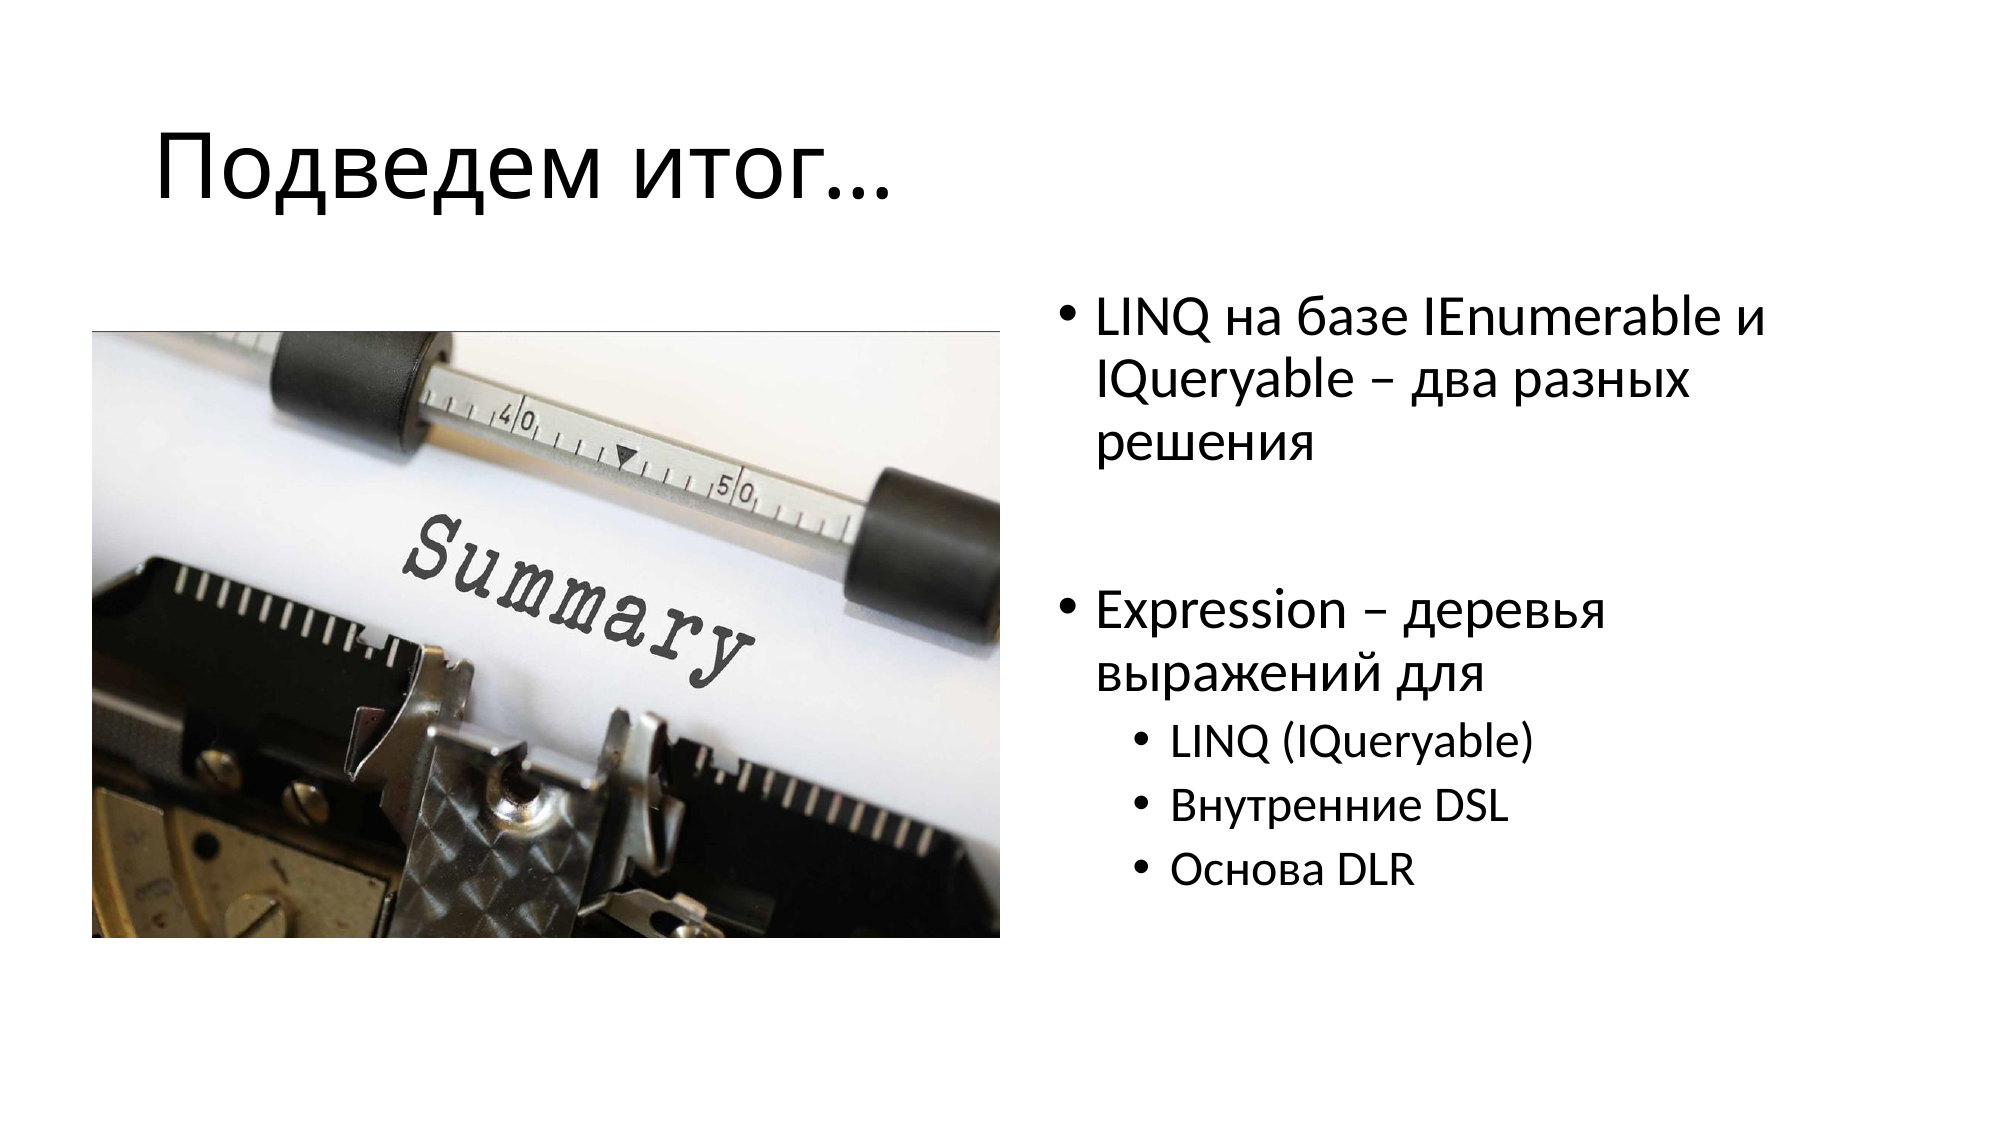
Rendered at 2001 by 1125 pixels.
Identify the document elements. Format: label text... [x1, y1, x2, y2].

title Подведем итог… [137, 59, 1863, 278]
picture [92, 331, 1000, 938]
list LINQ на базе IEnumerable и IQueryable – два разных решения Expression – деревья выражений для LINQ (IQueryable) Внутренние DSL Основа DLR [1042, 277, 1863, 992]
